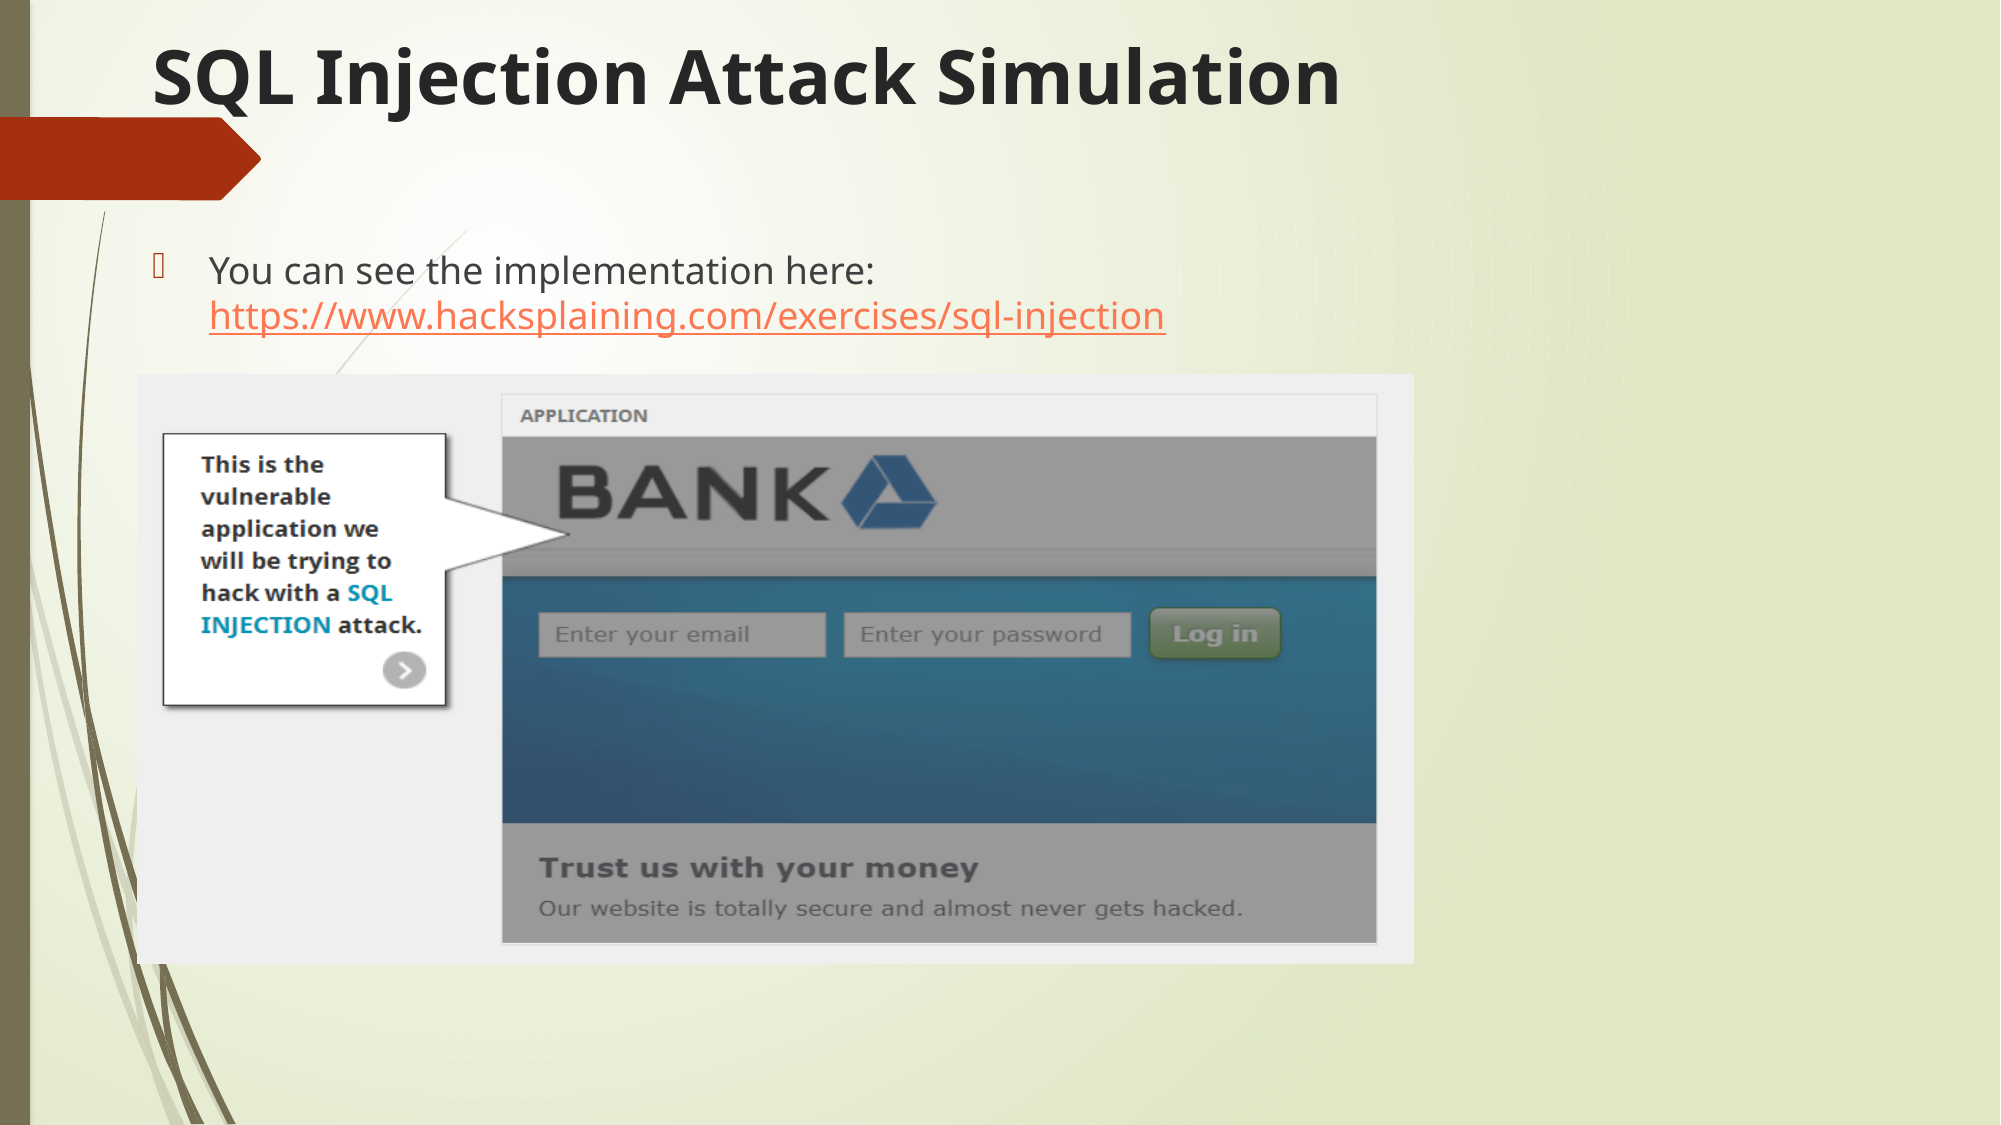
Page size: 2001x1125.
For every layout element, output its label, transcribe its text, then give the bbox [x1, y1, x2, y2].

title SQL Injection Attack Simulation [137, 22, 1863, 239]
picture [137, 373, 1415, 964]
list You can see the implementation here: https://www.hacksplaining.com/exercises/sql-injection [137, 239, 1863, 901]
